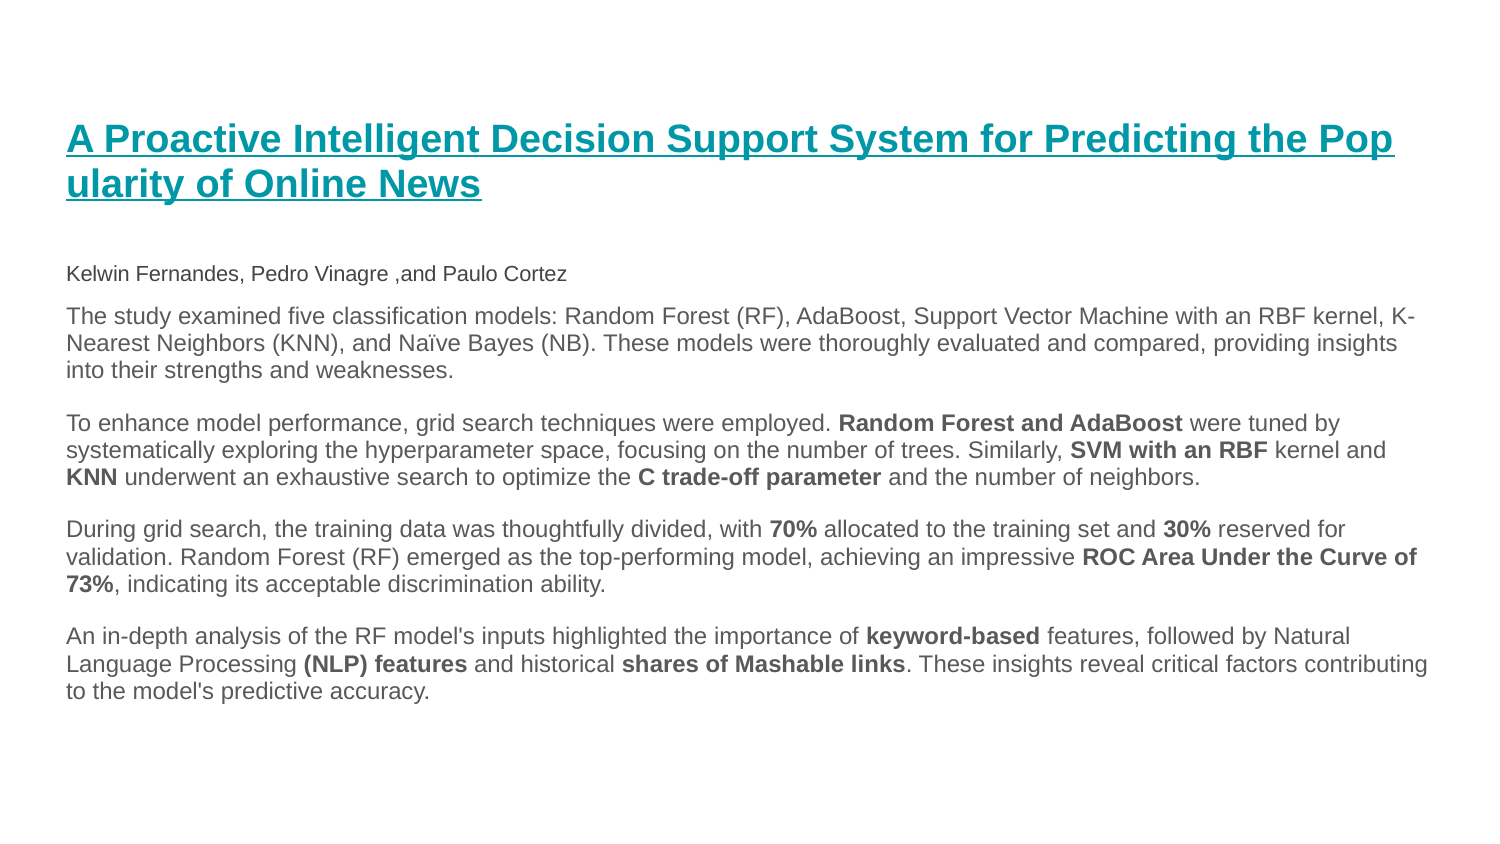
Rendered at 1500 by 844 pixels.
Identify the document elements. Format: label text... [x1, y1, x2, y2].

text_box A Proactive Intelligent Decision Support System for Predicting the Popularity of Online News Kelwin Fernandes, Pedro Vinagre ,and Paulo Cortez [51, 93, 1416, 227]
text_box The study examined five classification models: Random Forest (RF), AdaBoost, Support Vector Machine with an RBF kernel, K-Nearest Neighbors (KNN), and Naïve Bayes (NB). These models were thoroughly evaluated and compared, providing insights into their strengths and weaknesses. To enhance model performance, grid search techniques were employed. Random Forest and AdaBoost were tuned by systematically exploring the hyperparameter space, focusing on the number of trees. Similarly, SVM with an RBF kernel and KNN underwent an exhaustive search to optimize the C trade-off parameter and the number of neighbors. During grid search, the training data was thoughtfully divided, with 70% allocated to the training set and 30% reserved for validation. Random Forest (RF) emerged as the top-performing model, achieving an impressive ROC Area Under the Curve of 73%, indicating its acceptable discrimination ability. An in-depth analysis of the RF model's inputs highlighted the importance of keyword-based features, followed by Natural Language Processing (NLP) features and historical shares of Mashable links. These insights reveal critical factors contributing to the model's predictive accuracy. [51, 287, 1449, 795]
